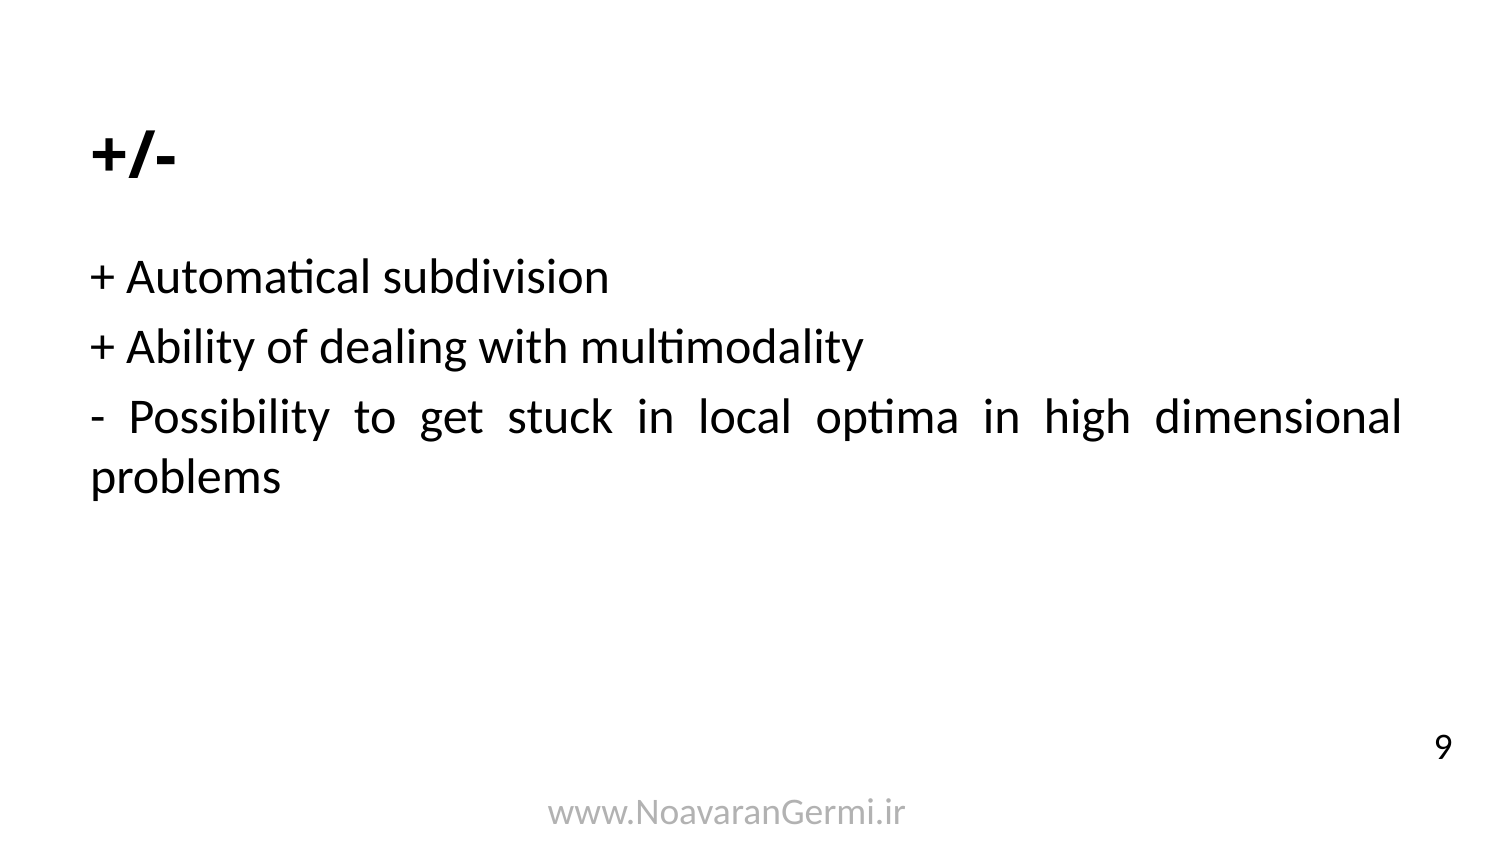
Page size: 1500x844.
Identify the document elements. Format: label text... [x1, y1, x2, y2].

text_box www.NoavaranGermi.ir [532, 779, 968, 840]
text_box 9 [1418, 714, 1468, 775]
list + Automatical subdivision + Ability of dealing with multimodality - Possibility to get stuck in local optima in high dimensional problems [75, 235, 1419, 703]
title +/- [75, 101, 1105, 203]
